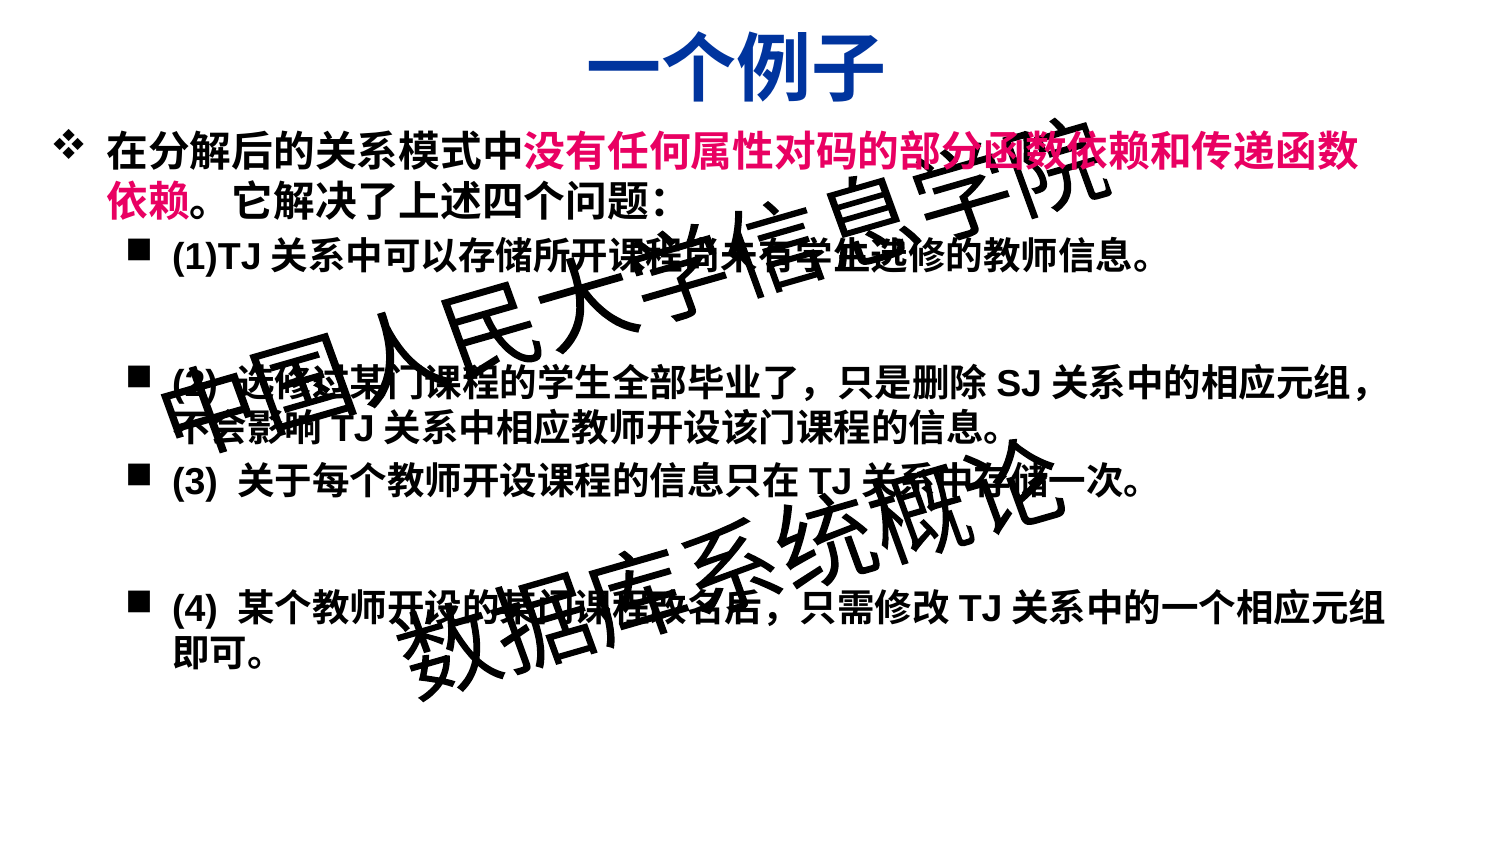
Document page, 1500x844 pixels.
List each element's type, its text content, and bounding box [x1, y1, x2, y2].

list 在分解后的关系模式中没有任何属性对码的部分函数依赖和传递函数依赖。它解决了上述四个问题： (1)TJ关系中可以存储所开课程尚未有学生选修的教师信息。 (2) 选修过某门课程的学生全部毕业了，只是删除SJ关系中的相应元组，不会影响TJ关系中相应教师开设该门课程的信息。 (3) 关于每个教师开设课程的信息只在TJ关系中存储一次。 (4) 某个教师开设的某门课程改名后，只需修改TJ关系中的一个相应元组即可。 [34, 116, 1414, 715]
title 一个例子 [46, 0, 1426, 136]
